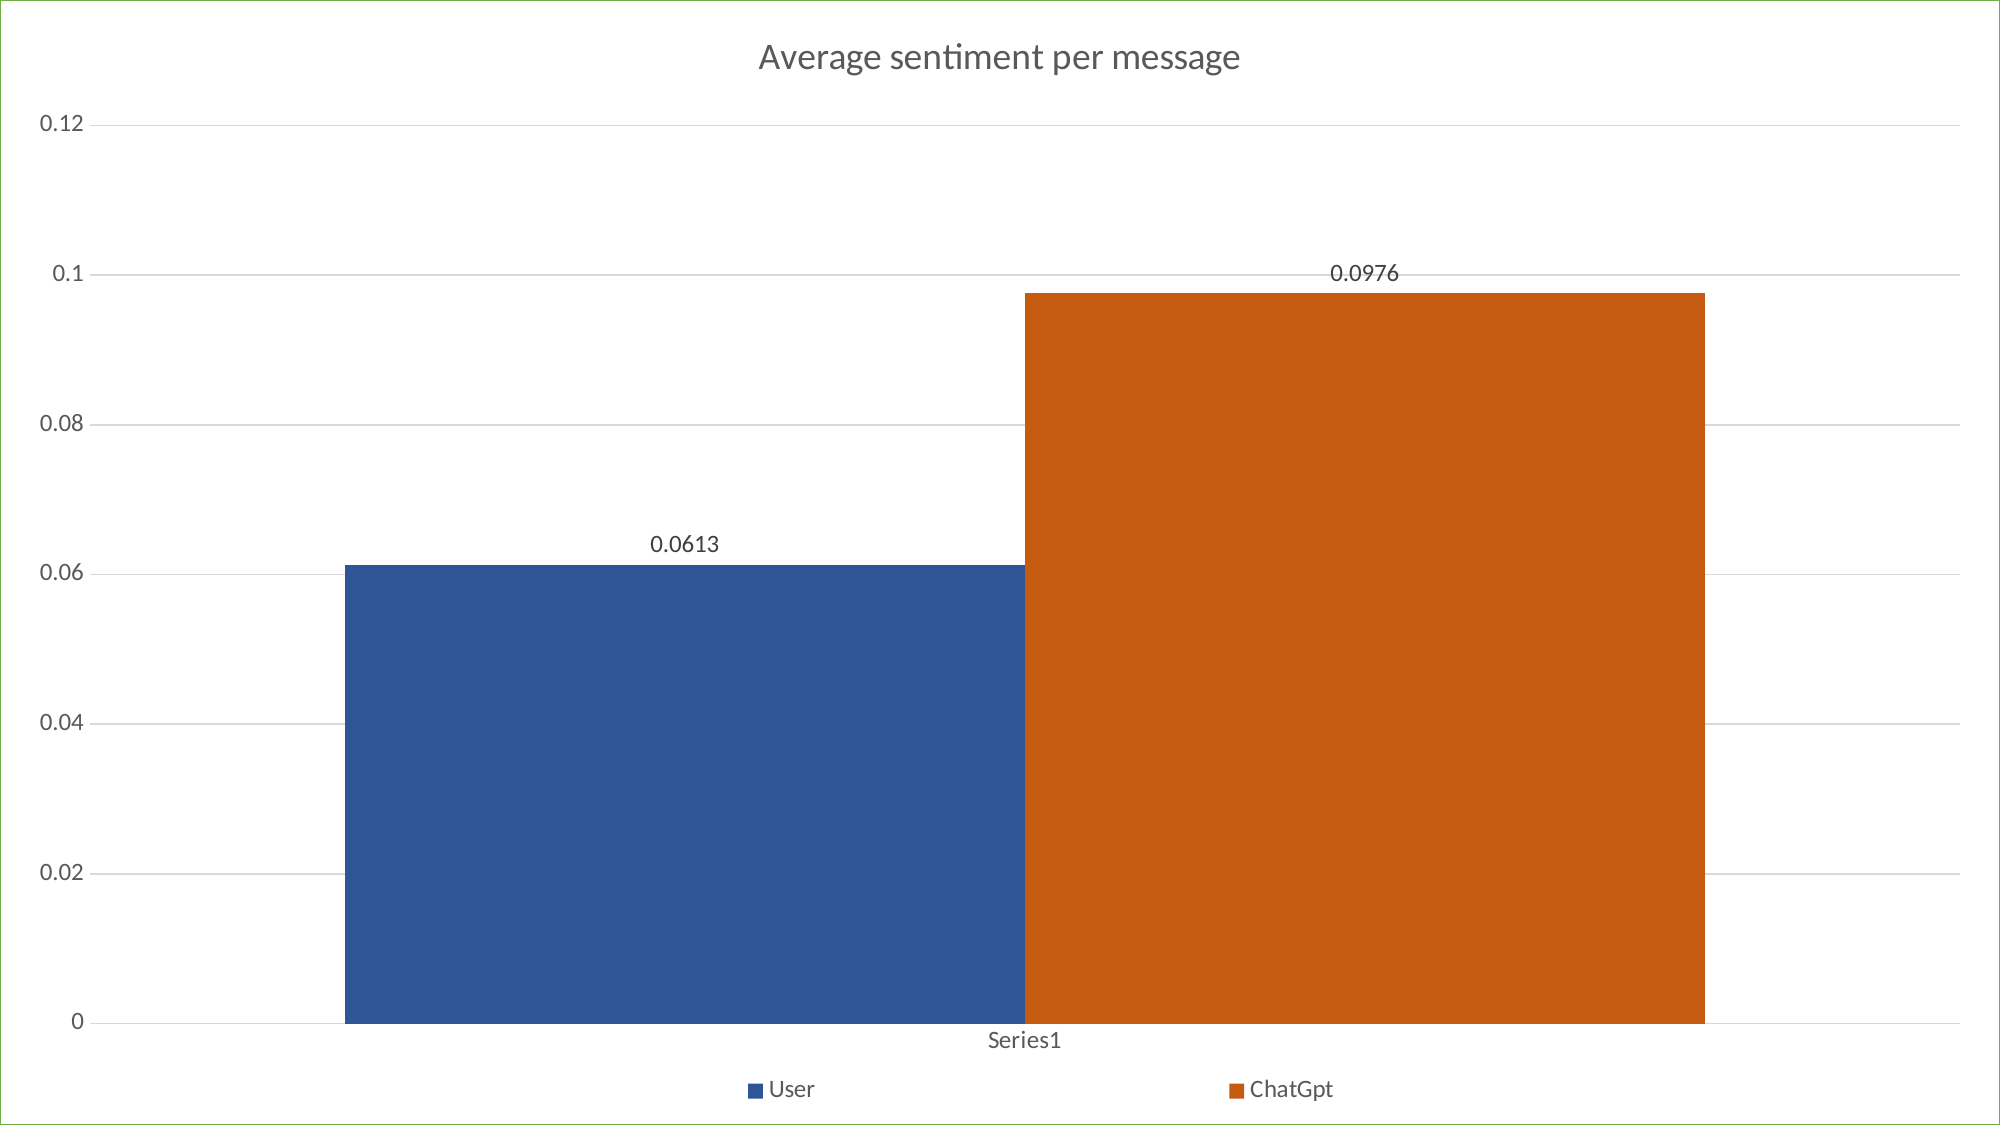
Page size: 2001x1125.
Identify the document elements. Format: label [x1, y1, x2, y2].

chart [0, 0, 2000, 1125]
